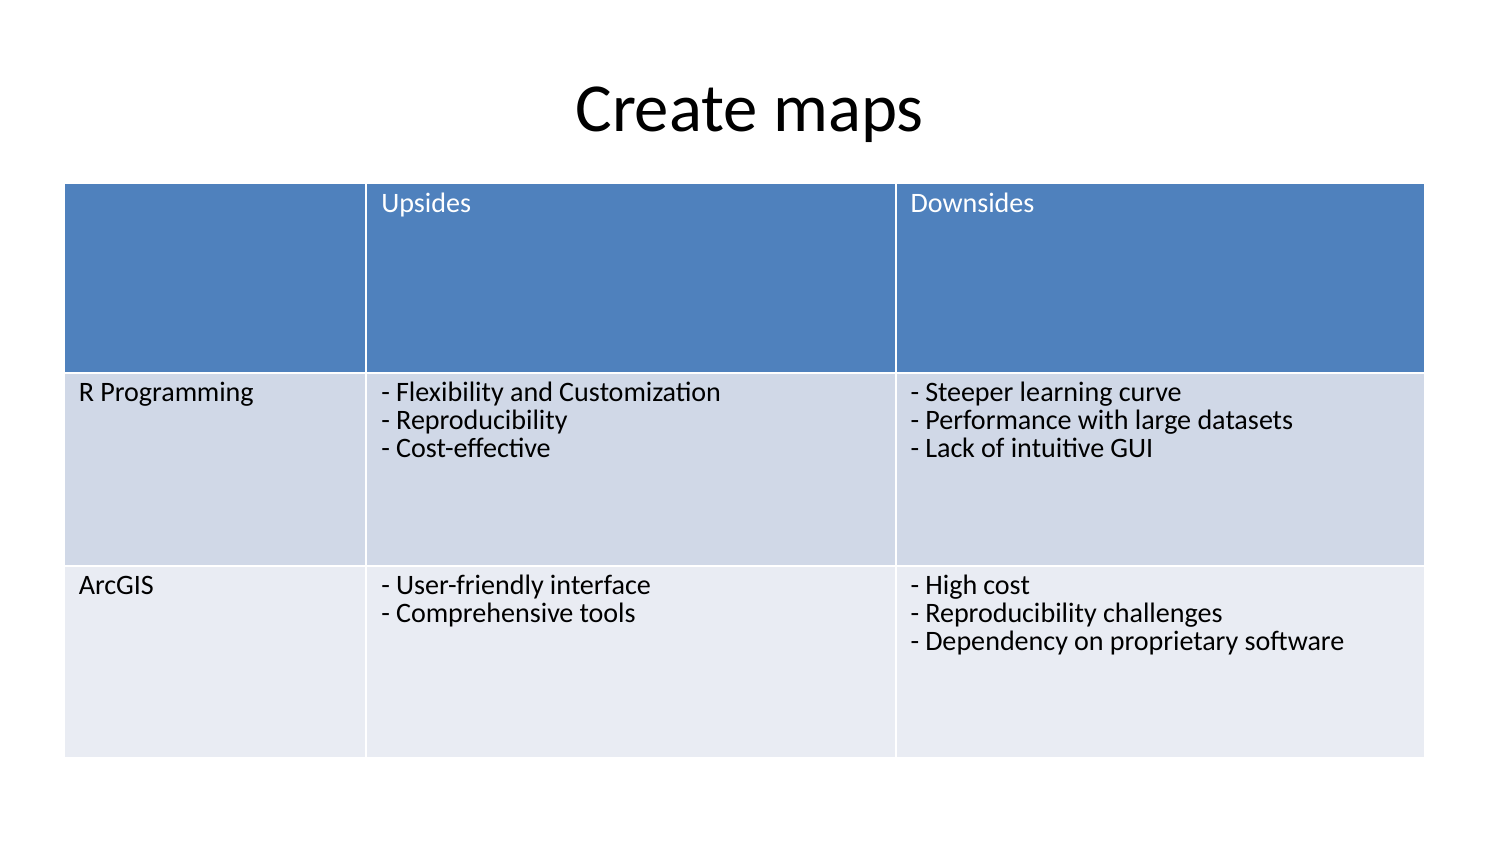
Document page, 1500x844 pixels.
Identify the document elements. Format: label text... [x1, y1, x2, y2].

table_cell - User-friendly interface - Comprehensive tools [367, 567, 895, 757]
table_cell ArcGIS [65, 567, 365, 757]
table_header Upsides [367, 184, 895, 372]
table_cell - High cost - Reproducibility challenges - Dependency on proprietary software [897, 567, 1424, 757]
table_cell - Flexibility and Customization - Reproducibility - Cost-effective [367, 374, 895, 565]
table_header Downsides [897, 184, 1424, 372]
table_cell - Steeper learning curve - Performance with large datasets - Lack of intuitive GUI [897, 374, 1424, 565]
title Create maps [75, 33, 1425, 175]
table_header [65, 184, 365, 372]
table_cell R Programming [65, 374, 365, 565]
